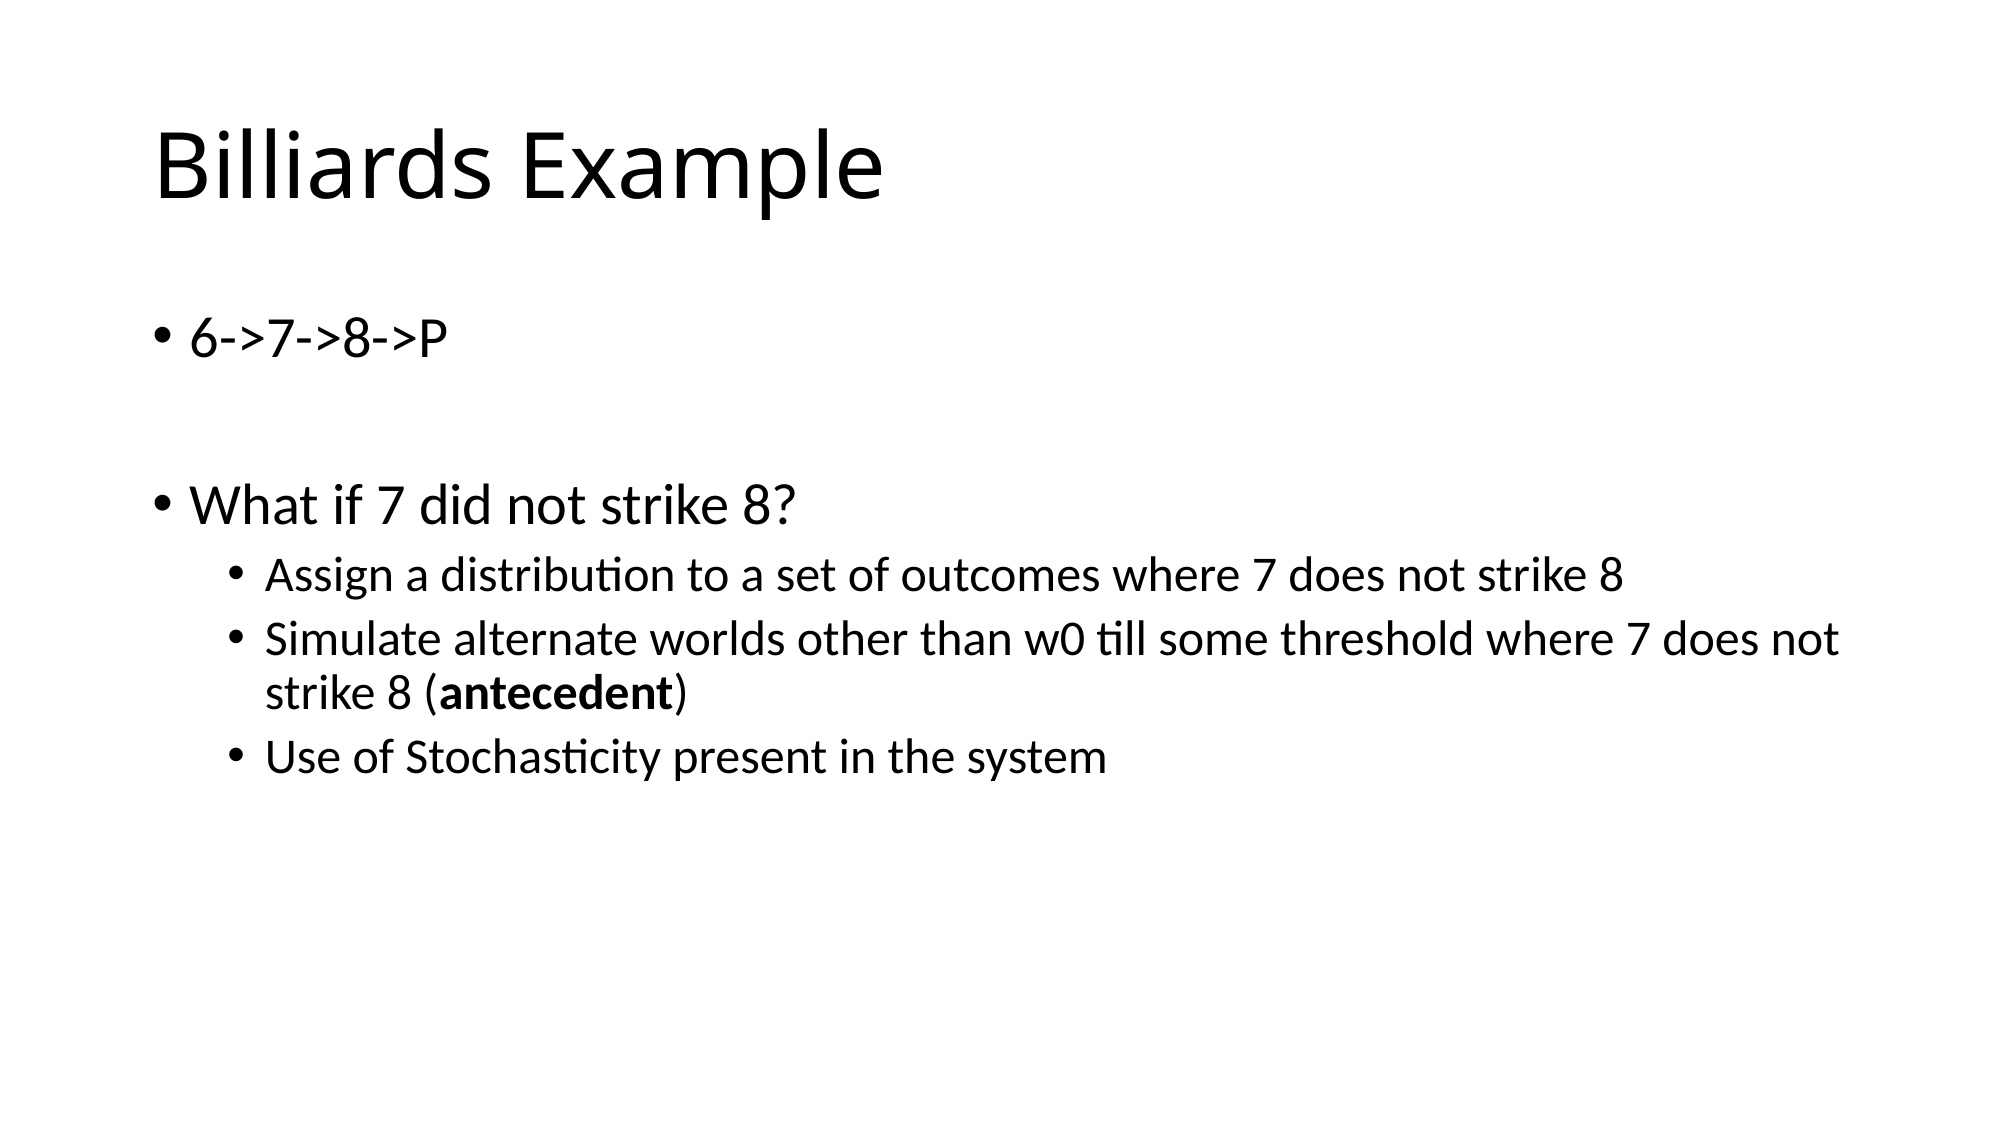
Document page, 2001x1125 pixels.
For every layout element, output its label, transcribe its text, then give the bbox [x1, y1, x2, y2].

title Billiards Example [137, 59, 1863, 278]
list 6->7->8->P What if 7 did not strike 8? Assign a distribution to a set of outcomes where 7 does not strike 8 Simulate alternate worlds other than w0 till some threshold where 7 does not strike 8 (antecedent) Use of Stochasticity present in the system [137, 299, 1863, 1014]
